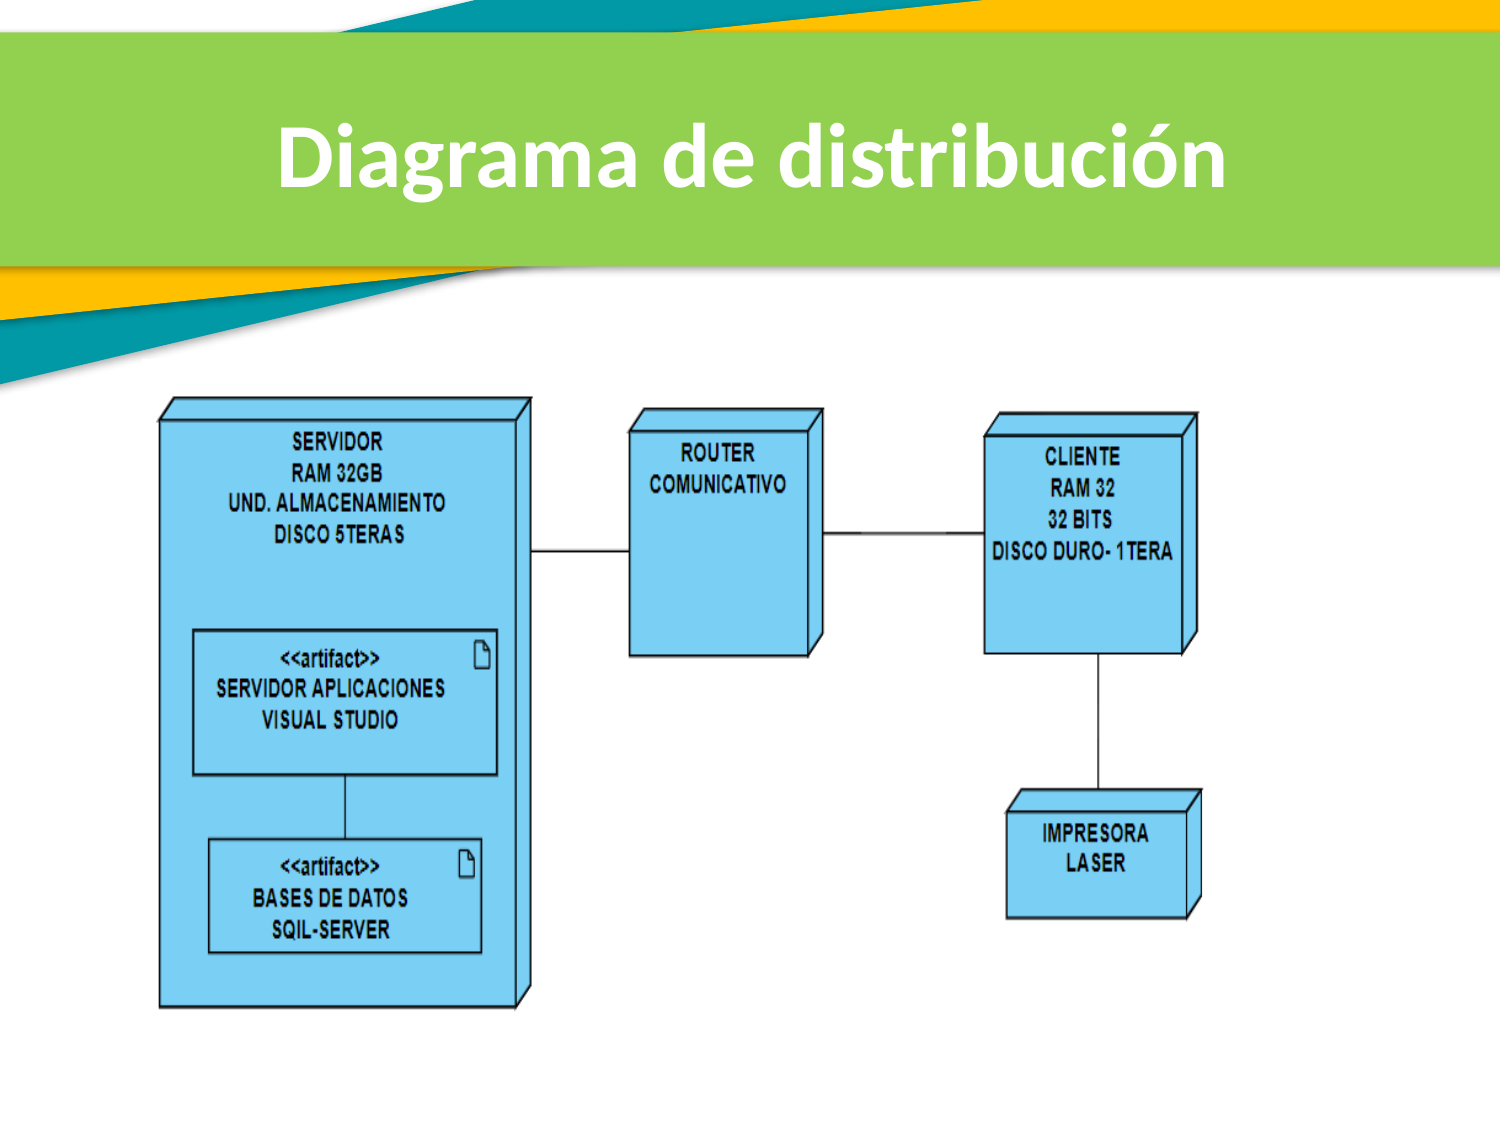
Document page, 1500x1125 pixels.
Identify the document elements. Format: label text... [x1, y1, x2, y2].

text_box Diagrama de distribución [173, 75, 1333, 226]
picture [141, 359, 1236, 1050]
